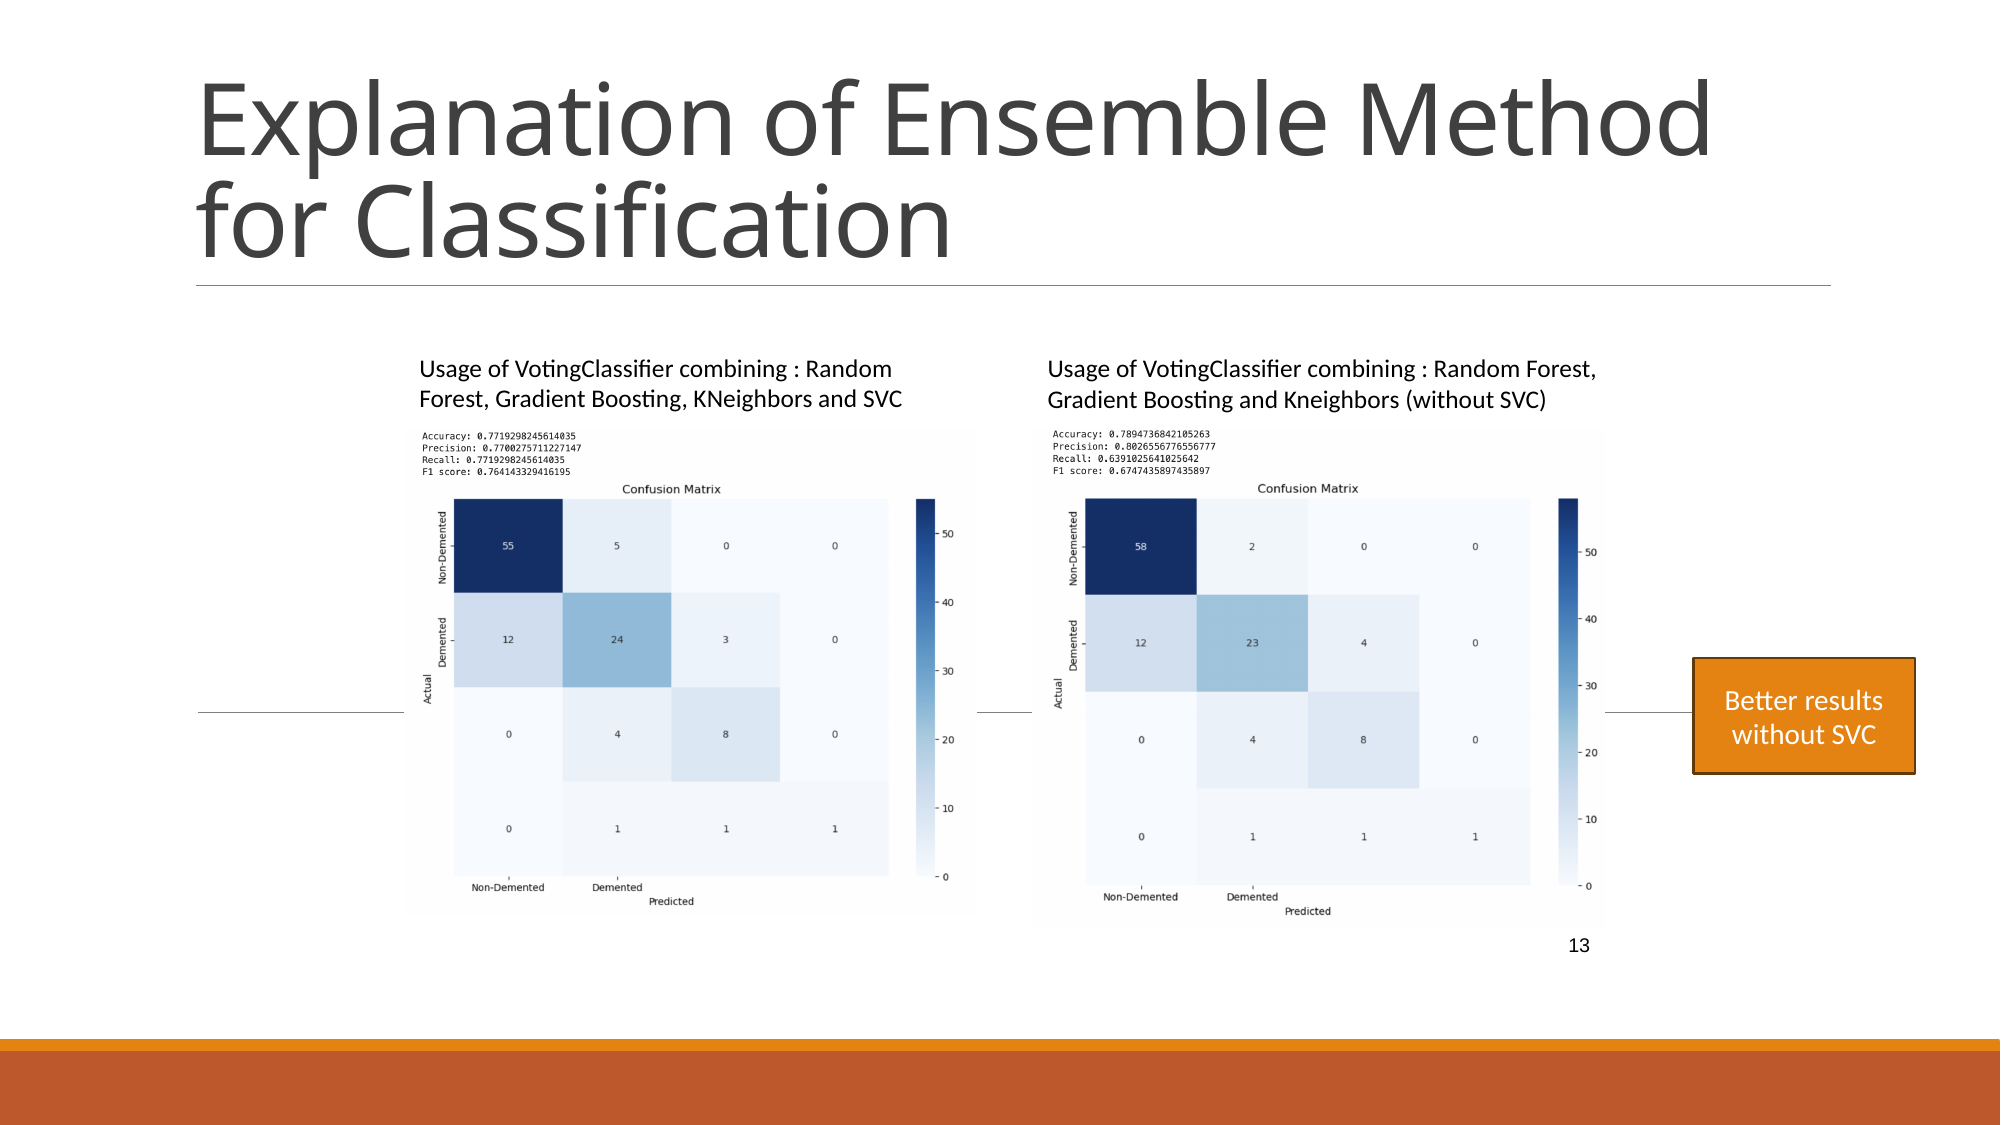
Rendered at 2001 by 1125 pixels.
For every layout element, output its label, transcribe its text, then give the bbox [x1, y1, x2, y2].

text_box 13 [1458, 936, 1606, 966]
text_box [0, 1039, 2000, 1052]
text_box Explanation of Ensemble Method for Classification [179, 46, 1830, 285]
text_box Usage of VotingClassifier combining : Random Forest, Gradient Boosting, KNeighbors and SVC [404, 344, 936, 421]
text_box [0, 1052, 2000, 1125]
picture [403, 428, 977, 916]
text_box Better results without SVC [1692, 657, 1916, 775]
picture [1032, 429, 1605, 928]
text_box Usage of VotingClassifier combining : Random Forest, Gradient Boosting and Kneighbors (without SVC) [1032, 344, 1624, 421]
